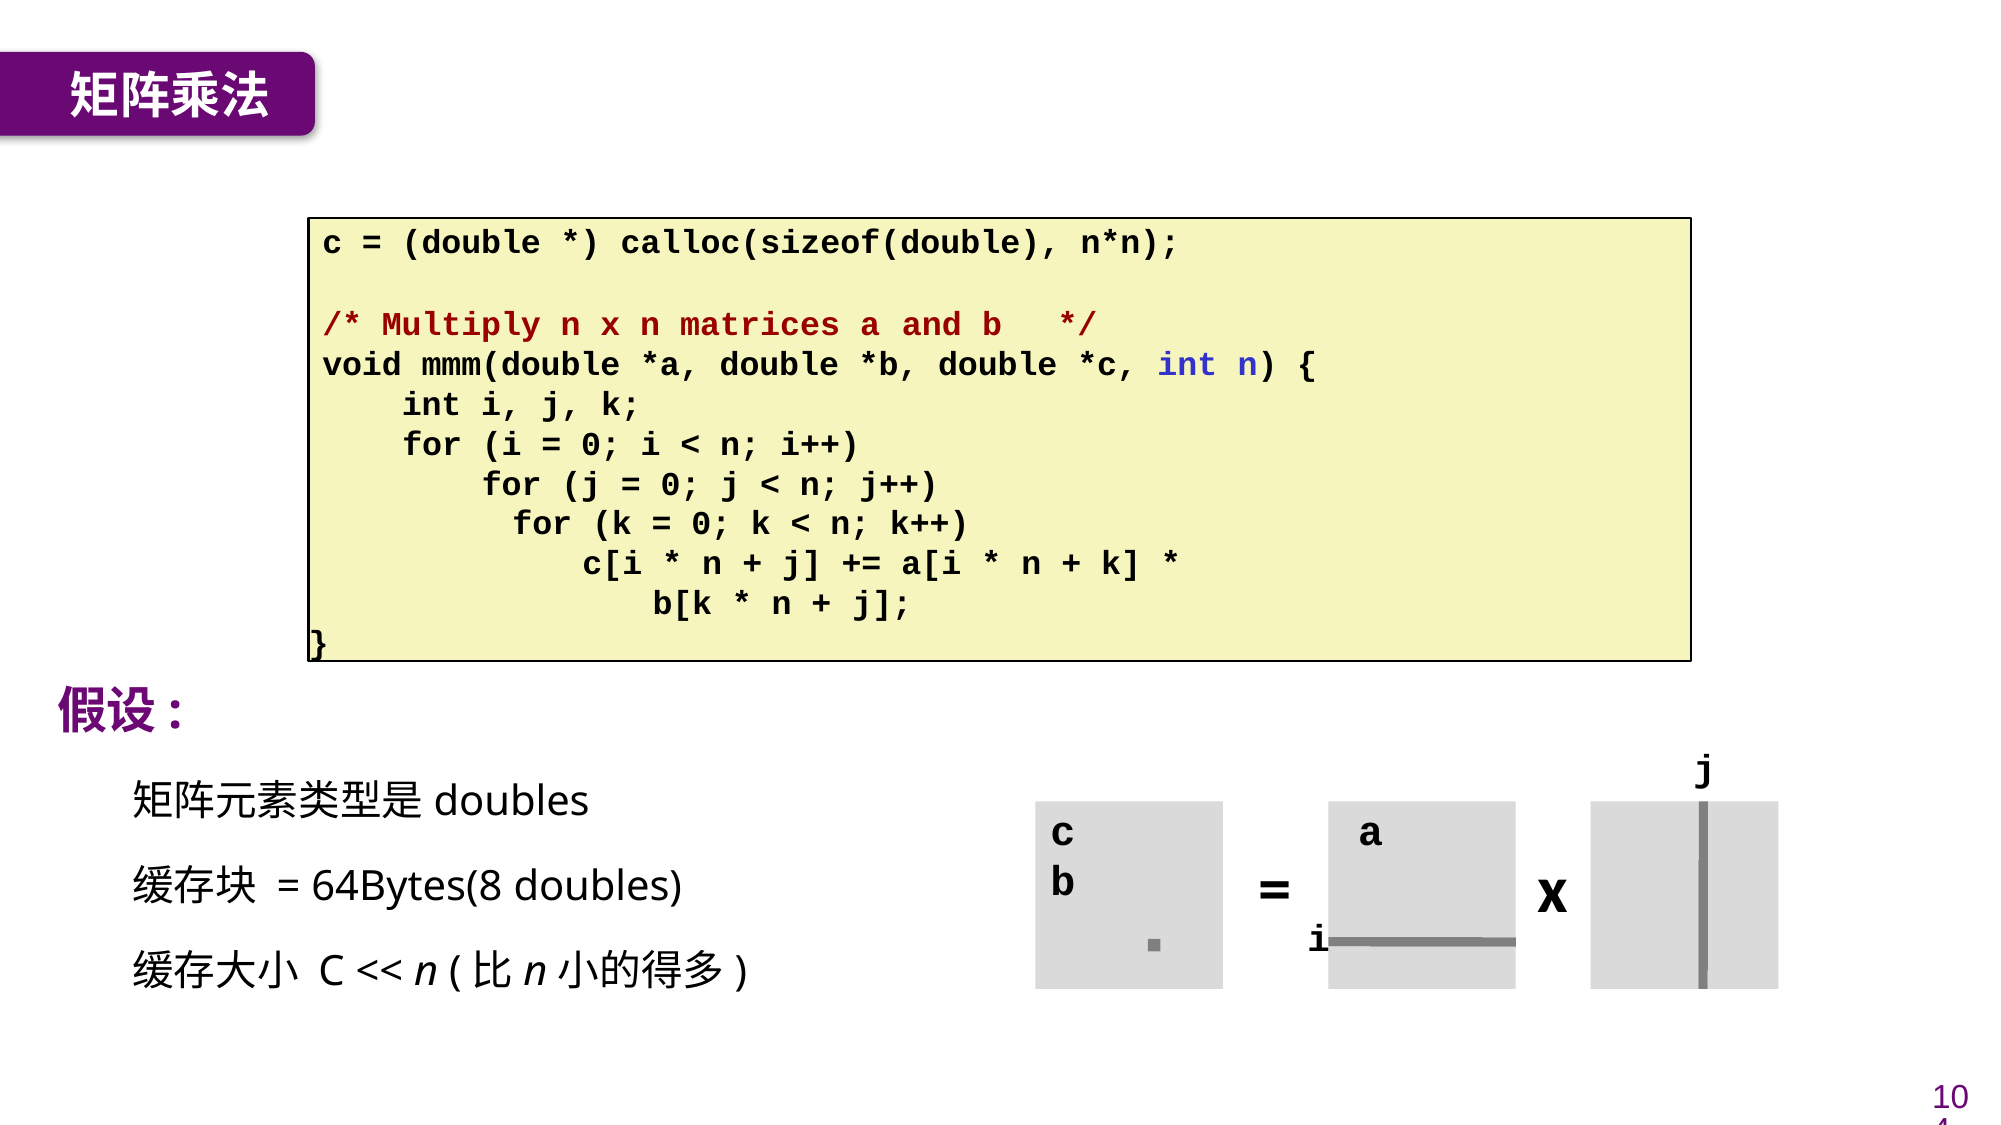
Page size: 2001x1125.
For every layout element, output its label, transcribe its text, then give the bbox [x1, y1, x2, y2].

text_box 矩阵乘法 [55, 52, 298, 135]
slide_number 104 [1916, 1065, 2000, 1125]
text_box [1035, 743, 1779, 990]
text_box 假设: 矩阵元素类型是doubles 缓存块 = 64Bytes(8 doubles) 缓存大小 C << n (比n小的得多) [55, 648, 1281, 994]
text_box c = (double *) calloc(sizeof(double), n*n); /* Multiply n x n matrices a and b */ void mmm(double *a, double *b, double *c, int n) { int i, j, k; for (i = 0; i < n; i++) for (j = 0; j < n; j++) for (k = 0; k < n; k++) c[i * n + j] += a[i * n + k] * b[k * n + j]; } [308, 218, 1692, 662]
text_box [0, 51, 315, 136]
